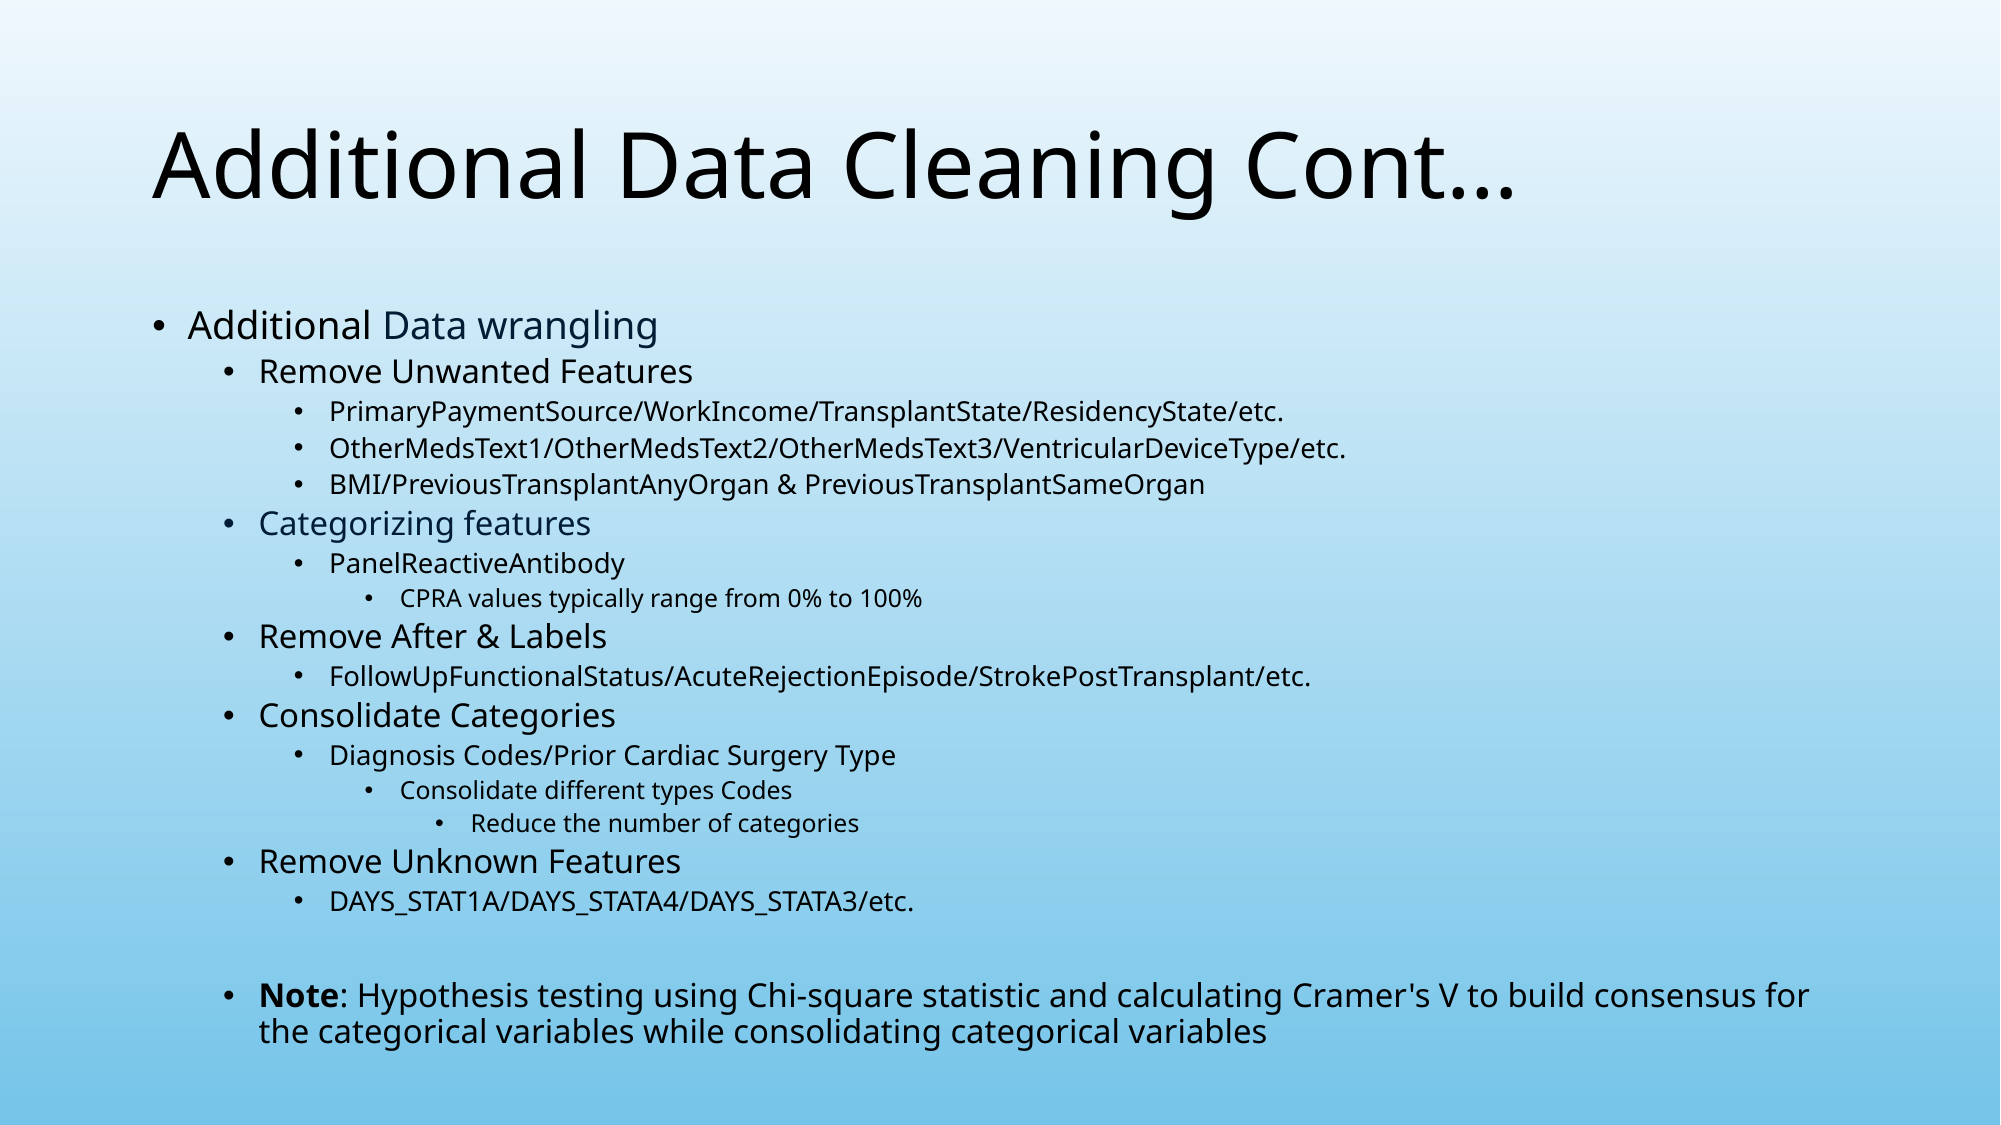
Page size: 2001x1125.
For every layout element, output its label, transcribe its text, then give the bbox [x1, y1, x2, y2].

list Additional Data wrangling Remove Unwanted Features PrimaryPaymentSource/WorkIncome/TransplantState/ResidencyState/etc. OtherMedsText1/OtherMedsText2/OtherMedsText3/VentricularDeviceType/etc. BMI/PreviousTransplantAnyOrgan & PreviousTransplantSameOrgan Categorizing features PanelReactiveAntibody CPRA values typically range from 0% to 100% Remove After & Labels FollowUpFunctionalStatus/AcuteRejectionEpisode/StrokePostTransplant/etc. Consolidate Categories Diagnosis Codes/Prior Cardiac Surgery Type Consolidate different types Codes Reduce the number of categories Remove Unknown Features DAYS_STAT1A/DAYS_STATA4/DAYS_STATA3/etc. Note: Hypothesis testing using Chi-square statistic and calculating Cramer's V to build consensus for the categorical variables while consolidating categorical variables [137, 299, 1888, 1066]
title Additional Data Cleaning Cont… [137, 59, 1863, 278]
